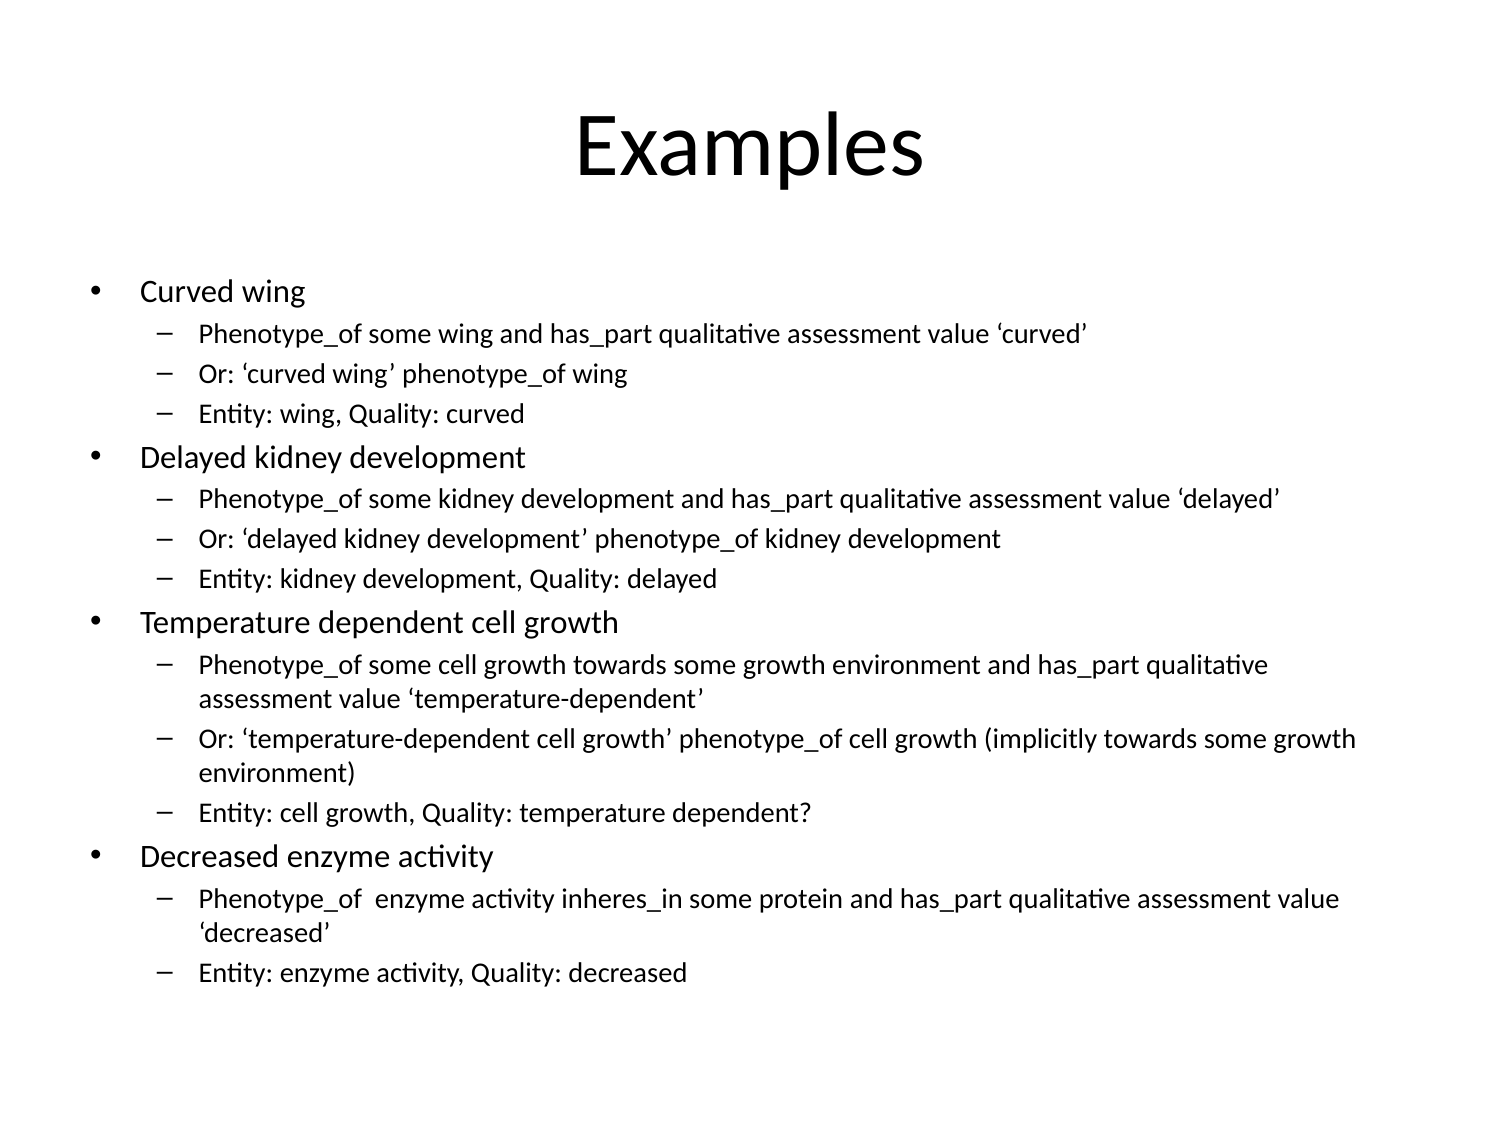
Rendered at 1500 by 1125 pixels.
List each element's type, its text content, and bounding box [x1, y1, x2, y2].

title Examples [75, 45, 1425, 233]
list Curved wing Phenotype_of some wing and has_part qualitative assessment value ‘curved’ Or: ‘curved wing’ phenotype_of wing Entity: wing, Quality: curved Delayed kidney development Phenotype_of some kidney development and has_part qualitative assessment value ‘delayed’ Or: ‘delayed kidney development’ phenotype_of kidney development Entity: kidney development, Quality: delayed Temperature dependent cell growth Phenotype_of some cell growth towards some growth environment and has_part qualitative assessment value ‘temperature-dependent’ Or: ‘temperature-dependent cell growth’ phenotype_of cell growth (implicitly towards some growth environment) Entity: cell growth, Quality: temperature dependent? Decreased enzyme activity Phenotype_of enzyme activity inheres_in some protein and has_part qualitative assessment value ‘decreased’ Entity: enzyme activity, Quality: decreased [75, 262, 1425, 1005]
